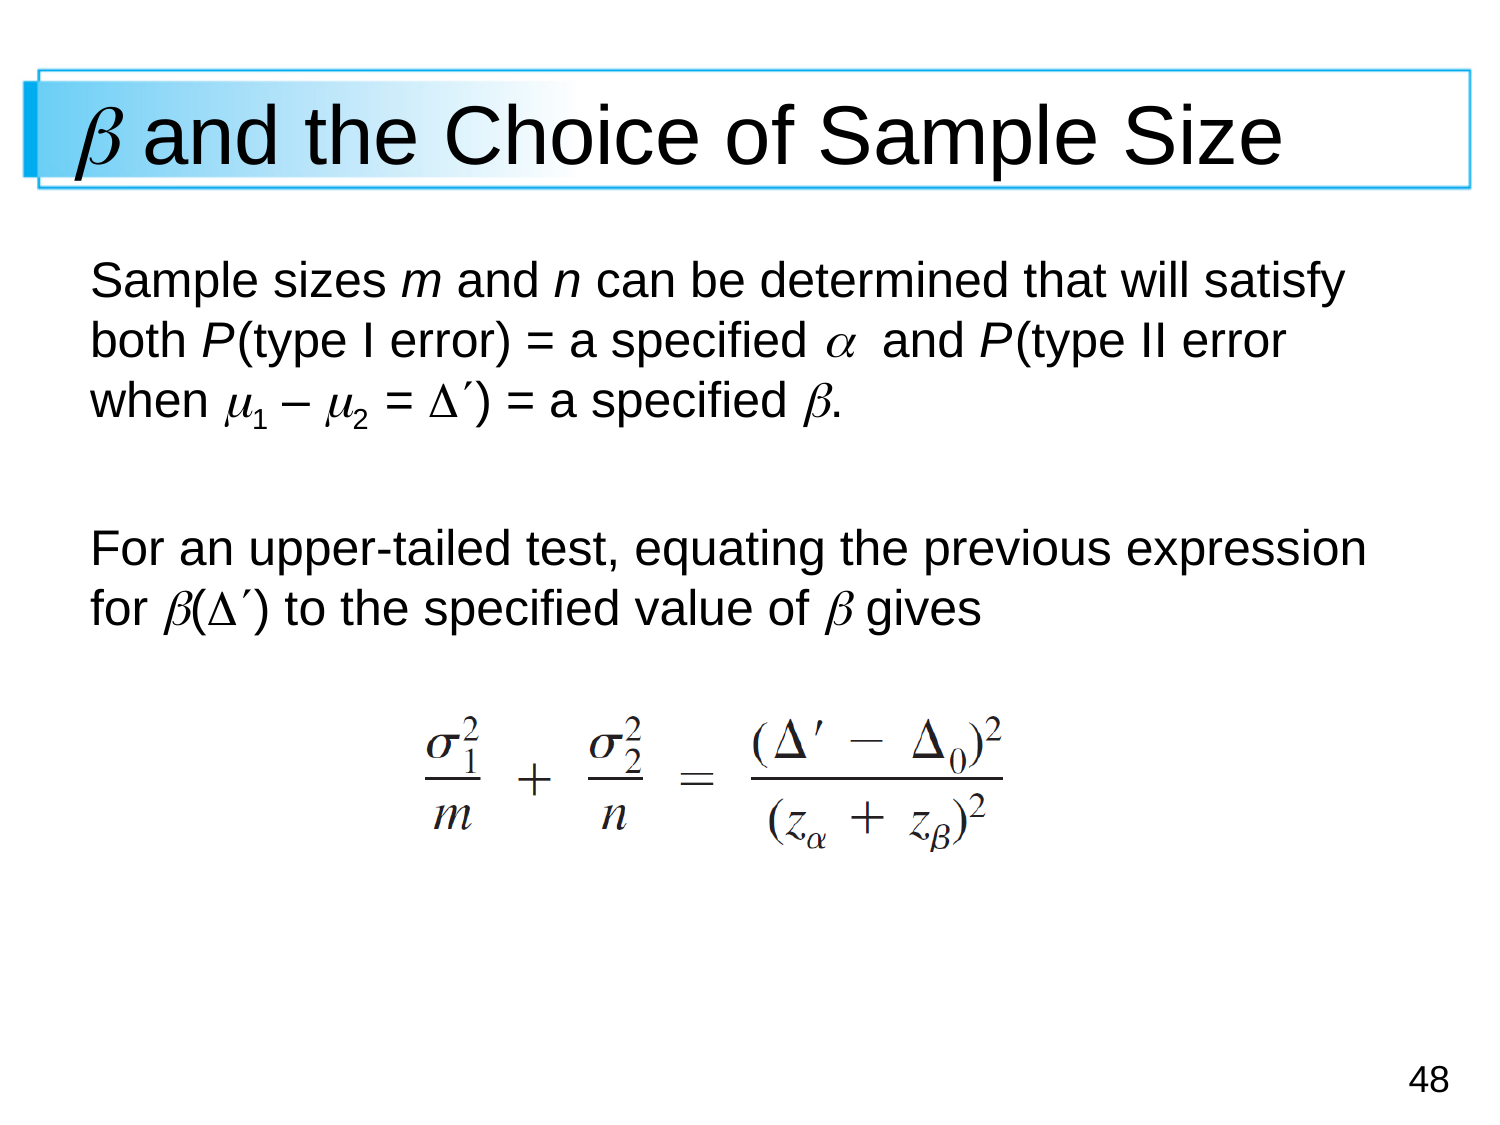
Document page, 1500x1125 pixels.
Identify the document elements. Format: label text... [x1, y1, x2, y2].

picture [14, 62, 58, 200]
picture [420, 699, 1013, 852]
list Sample sizes m and n can be determined that will satisfy both P (type I error) = a specified  and P (type II error when 1 – 2 = ) = a specified . For an upper-tailed test, equating the previous expression for () to the specified value of  gives [75, 239, 1425, 1103]
picture [1409, 62, 1476, 137]
title  and the Choice of Sample Size [58, 37, 1409, 225]
text_box [1341, 137, 1480, 221]
